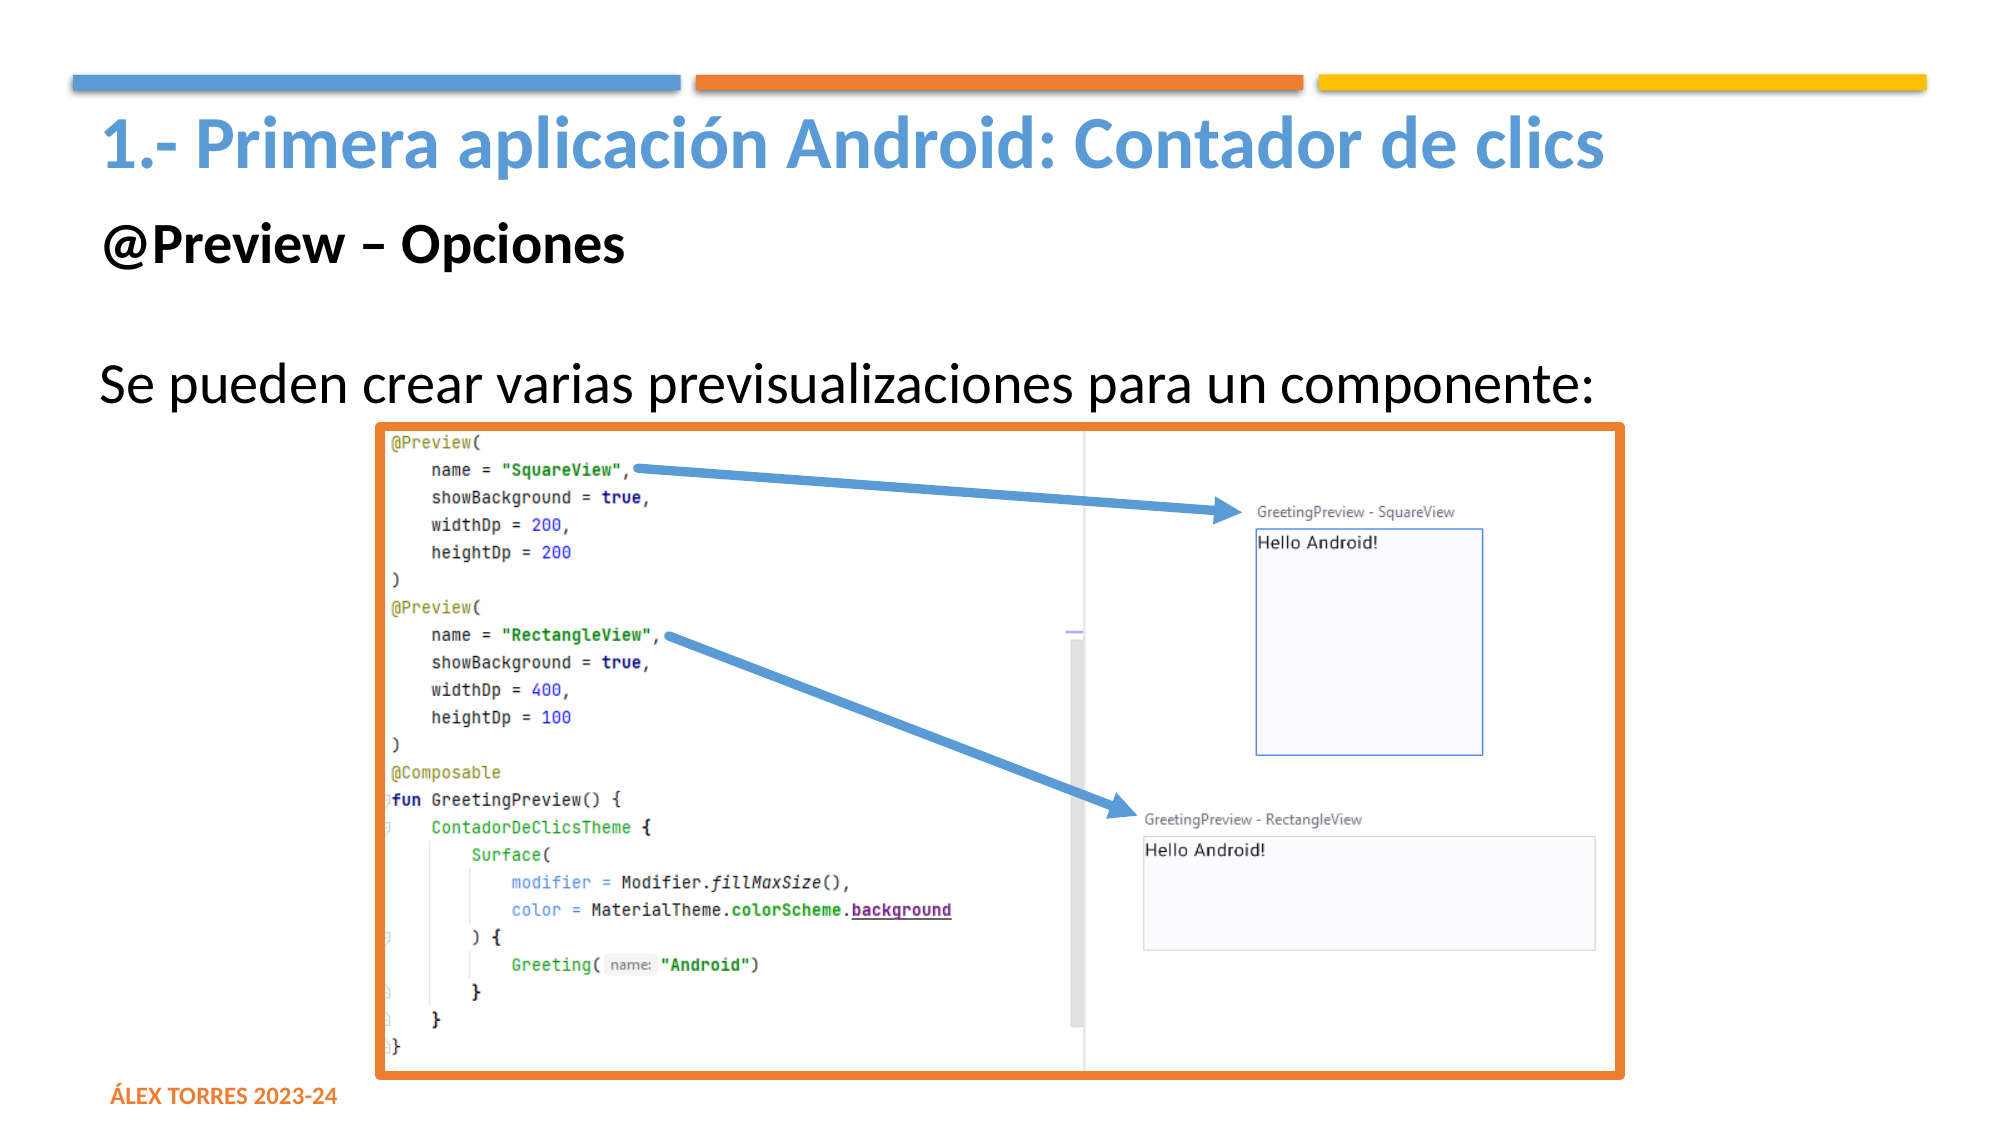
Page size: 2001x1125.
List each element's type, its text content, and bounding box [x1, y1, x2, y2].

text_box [668, 635, 1138, 817]
picture [384, 430, 1616, 1072]
text_box 1.- Primera aplicación Android: Contador de clics [85, 78, 1915, 188]
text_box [637, 467, 1243, 514]
text_box @Preview – Opciones Se pueden crear varias previsualizaciones para un componente: [85, 190, 1915, 1074]
